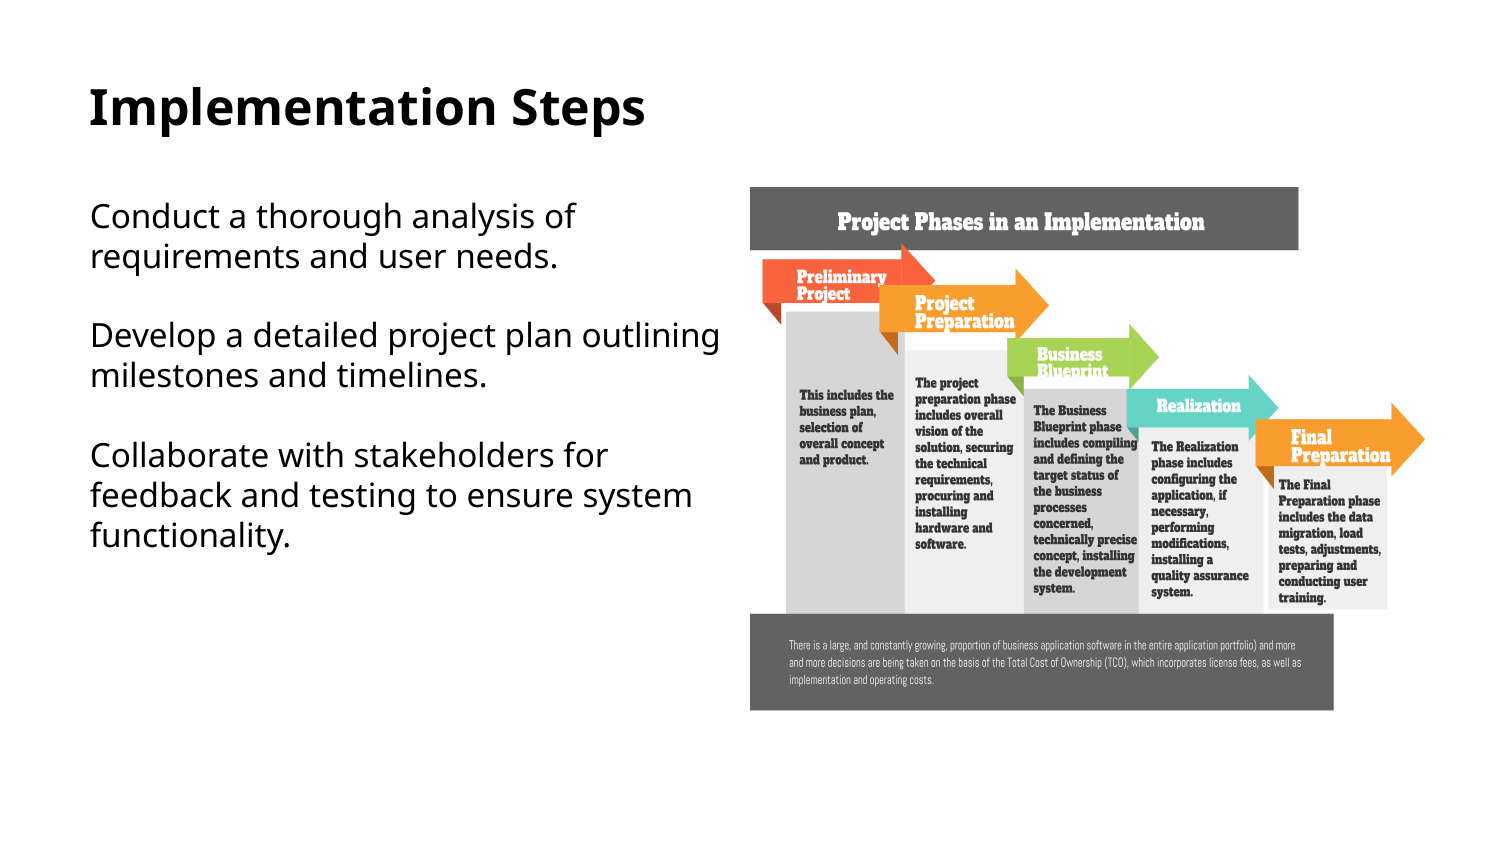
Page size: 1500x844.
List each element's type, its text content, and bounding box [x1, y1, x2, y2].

text_box Conduct a thorough analysis of requirements and user needs. Develop a detailed project plan outlining milestones and timelines. Collaborate with stakeholders for feedback and testing to ensure system functionality. [74, 187, 749, 713]
picture [749, 187, 1425, 713]
text_box Implementation Steps [74, 37, 1425, 173]
